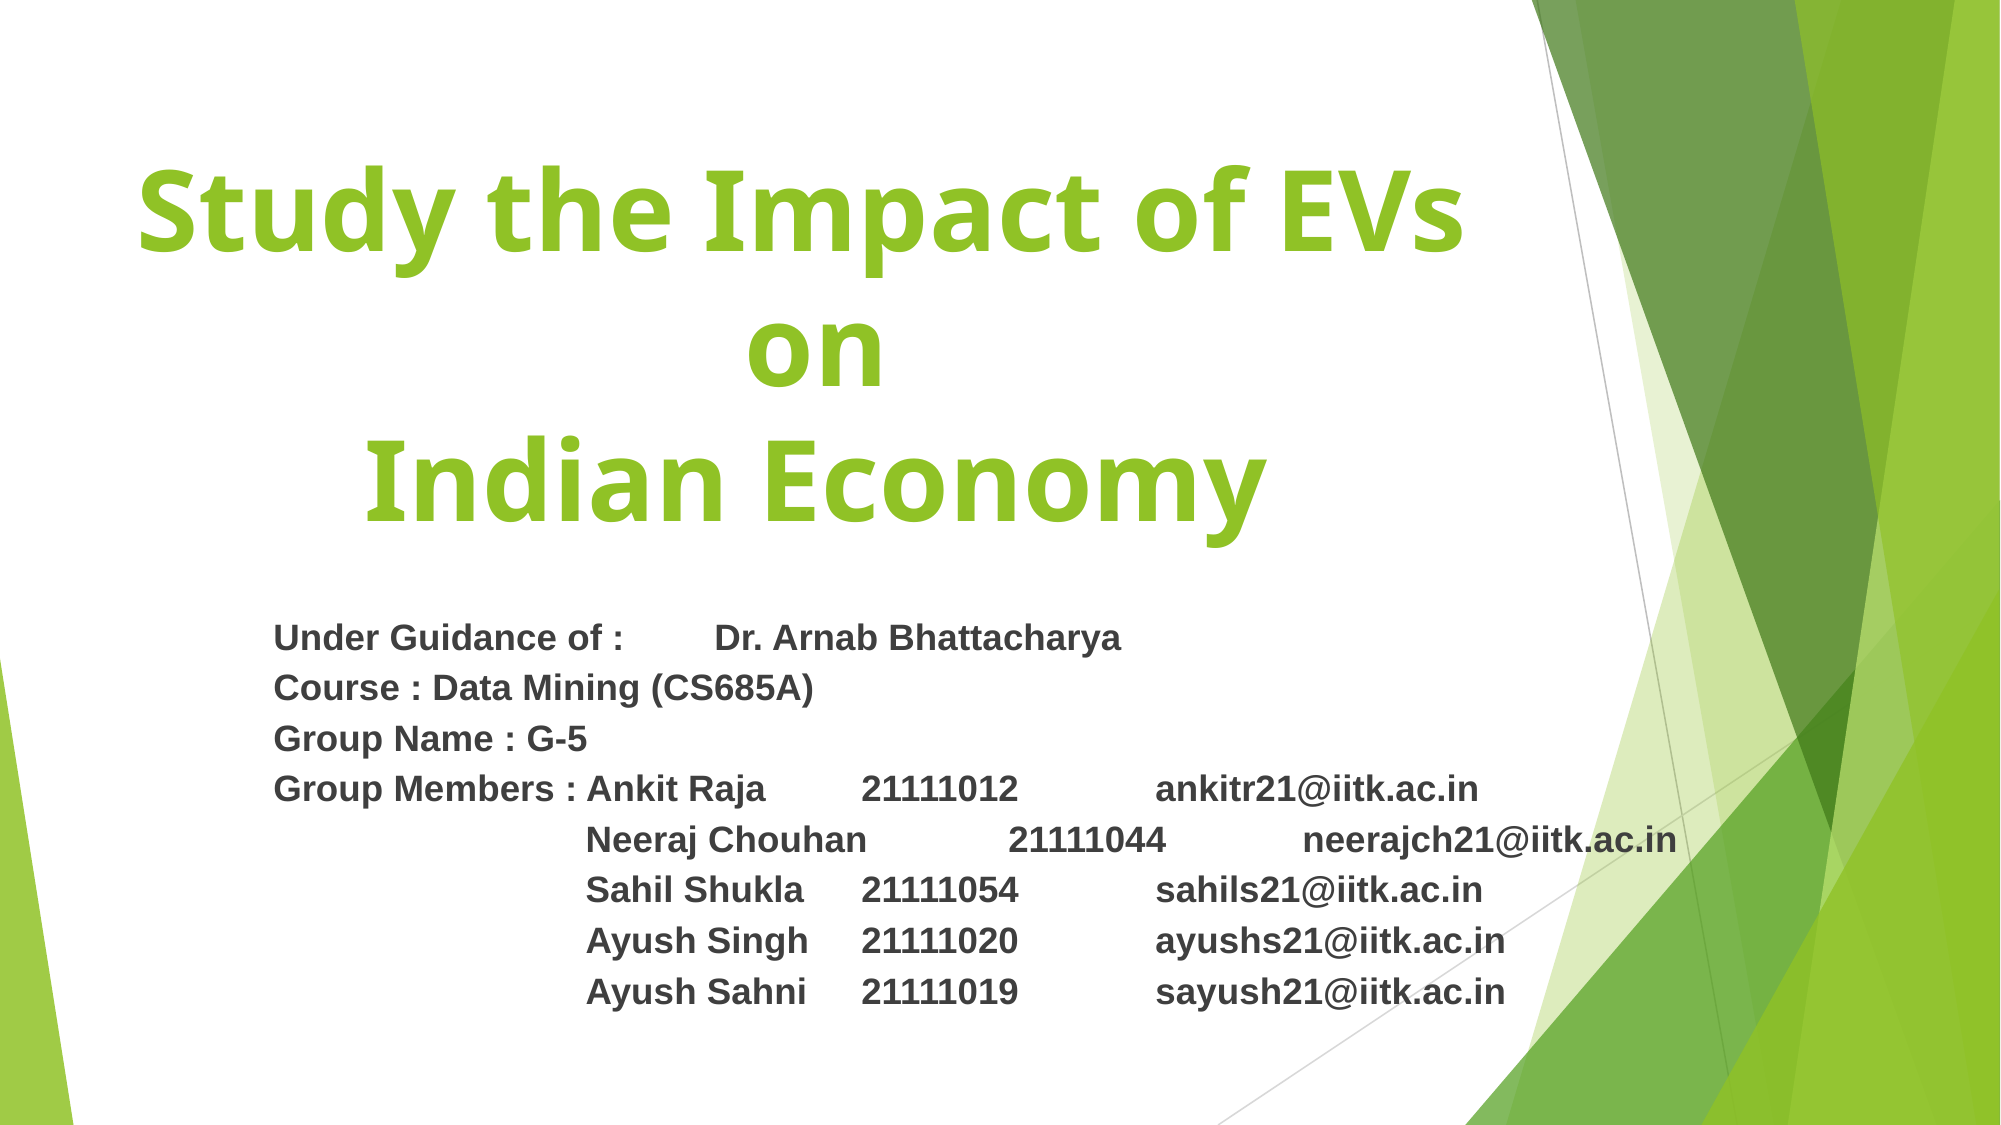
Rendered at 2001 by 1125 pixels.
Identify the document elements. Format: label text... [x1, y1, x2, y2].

title Study the Impact of EVs on Indian Economy [49, 131, 1583, 600]
list Under Guidance of : Dr. Arnab Bhattacharya Course : Data Mining (CS685A) Group Name : G-5 Group Members : Ankit Raja 21111012 ankitr21@iitk.ac.in Neeraj Chouhan 21111044 neerajch21@iitk.ac.in Sahil Shukla 21111054 sahils21@iitk.ac.in Ayush Singh 21111020 ayushs21@iitk.ac.in Ayush Sahni 21111019 sayush21@iitk.ac.in [203, 599, 1709, 1039]
